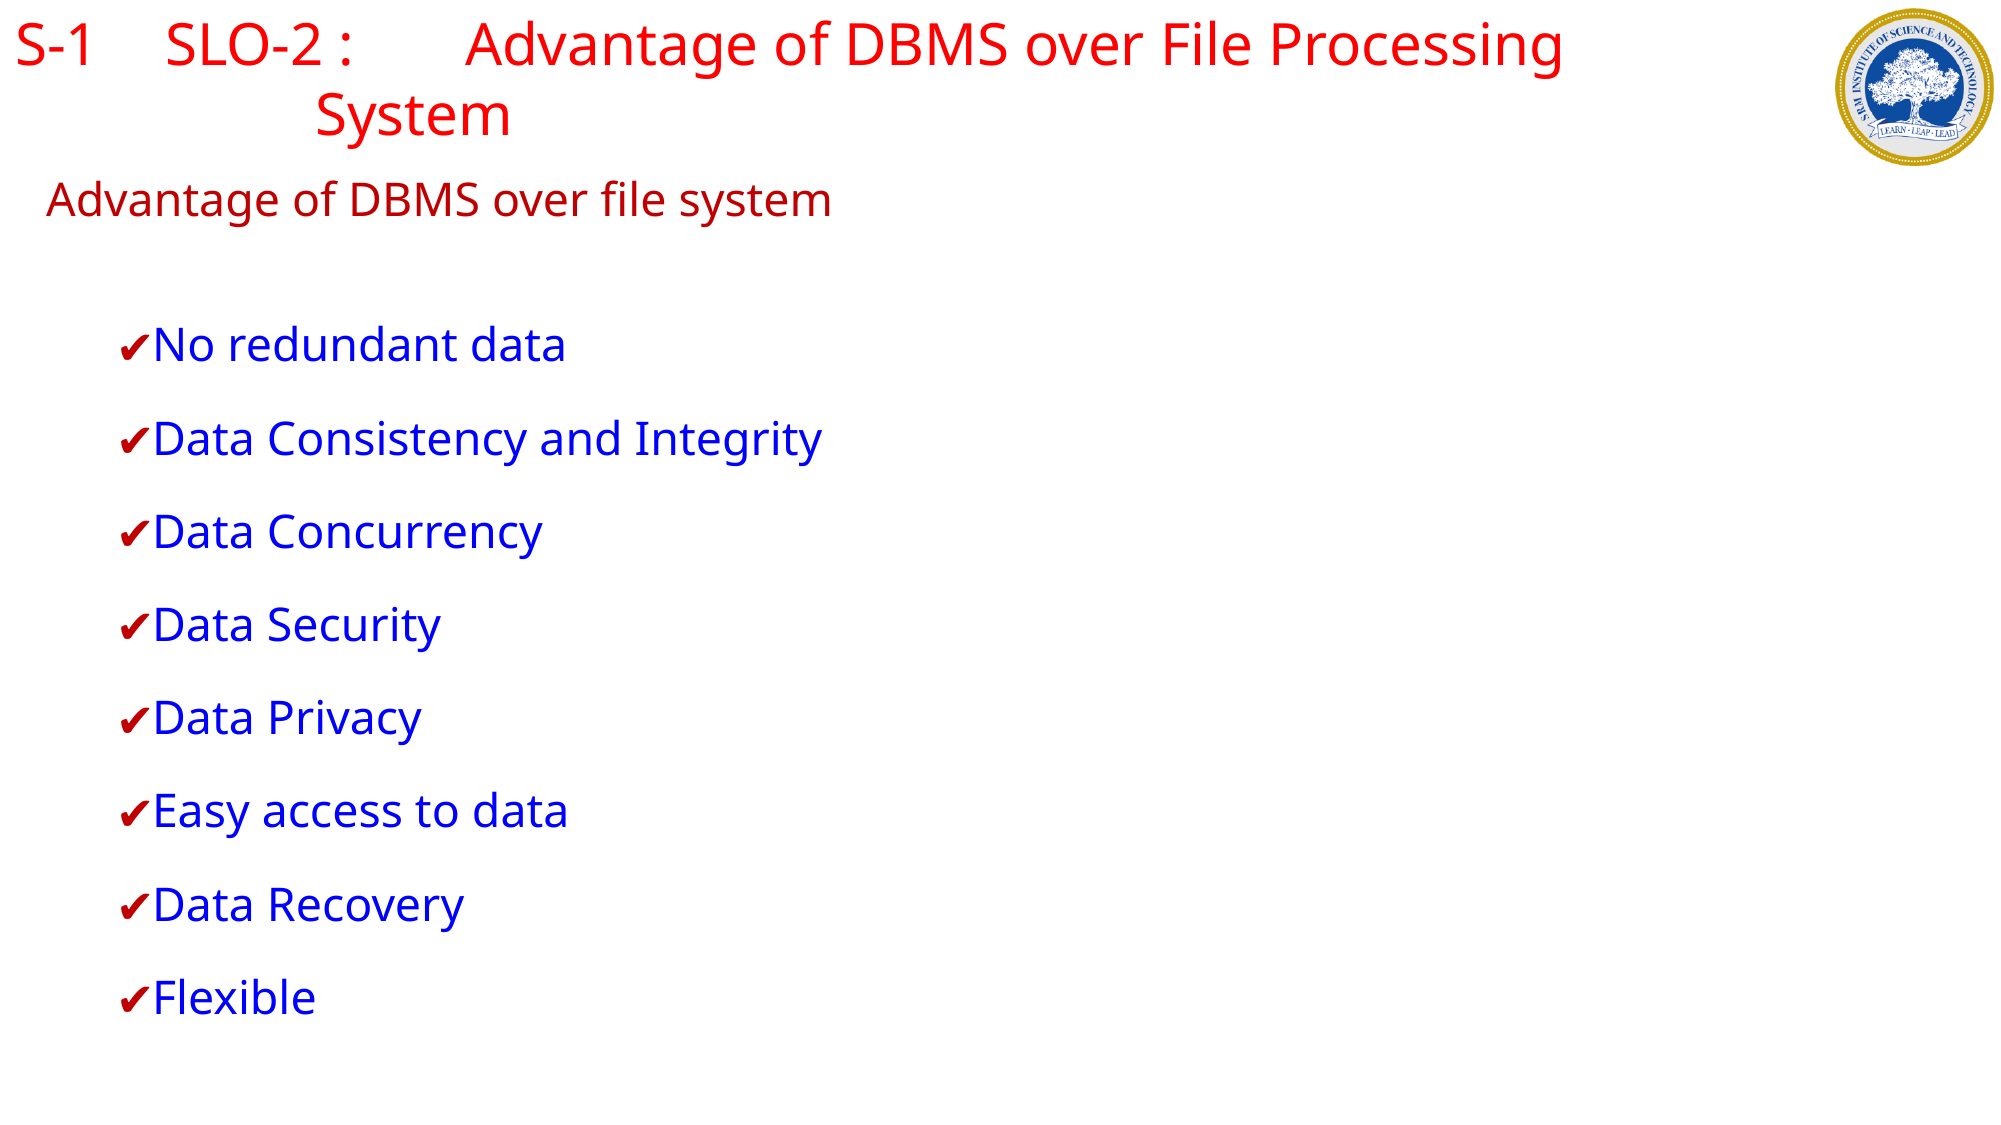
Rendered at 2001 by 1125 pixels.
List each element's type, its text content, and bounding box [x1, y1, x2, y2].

text_box S-1 SLO-2 : Advantage of DBMS over File Processing System [0, 0, 1800, 155]
list Advantage of DBMS over file system No redundant data Data Consistency and Integrity Data Concurrency Data Security Data Privacy Easy access to data Data Recovery Flexible [31, 155, 1763, 1035]
picture [1835, 8, 1994, 166]
